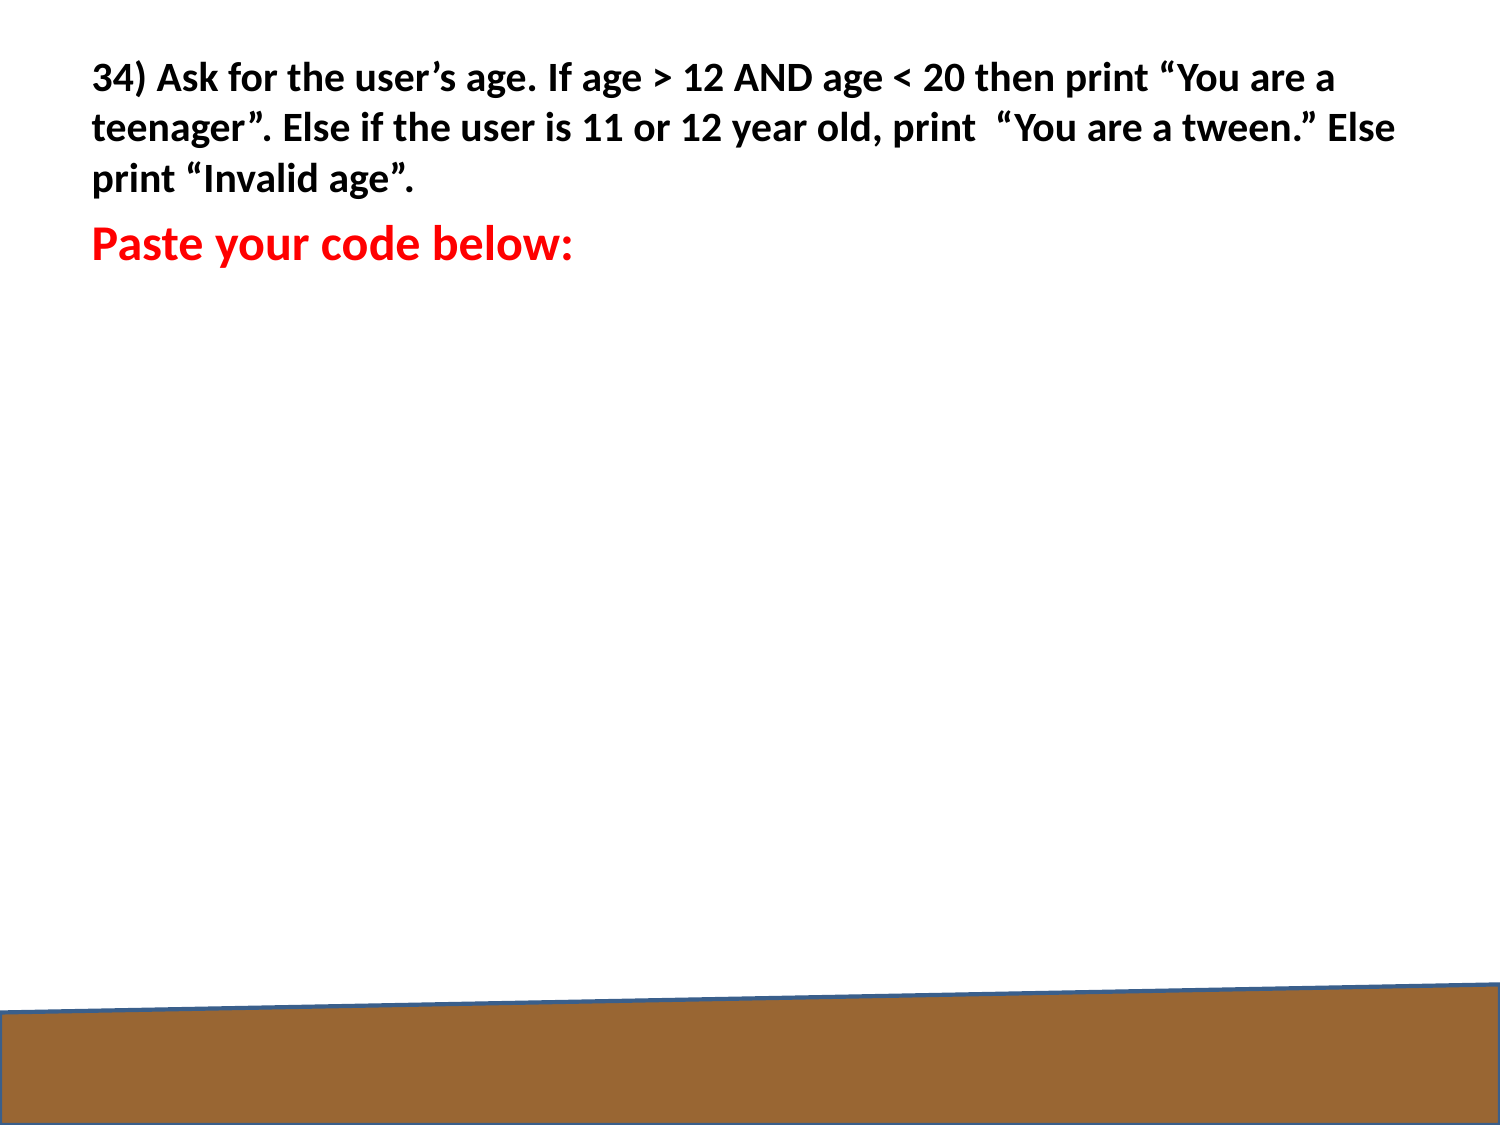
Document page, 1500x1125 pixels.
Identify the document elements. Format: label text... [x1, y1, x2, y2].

list 34) Ask for the user’s age. If age > 12 AND age < 20 then print “You are a teenager”. Else if the user is 11 or 12 year old, print “You are a tween.” Else print “Invalid age”. Paste your code below: [76, 42, 1427, 786]
